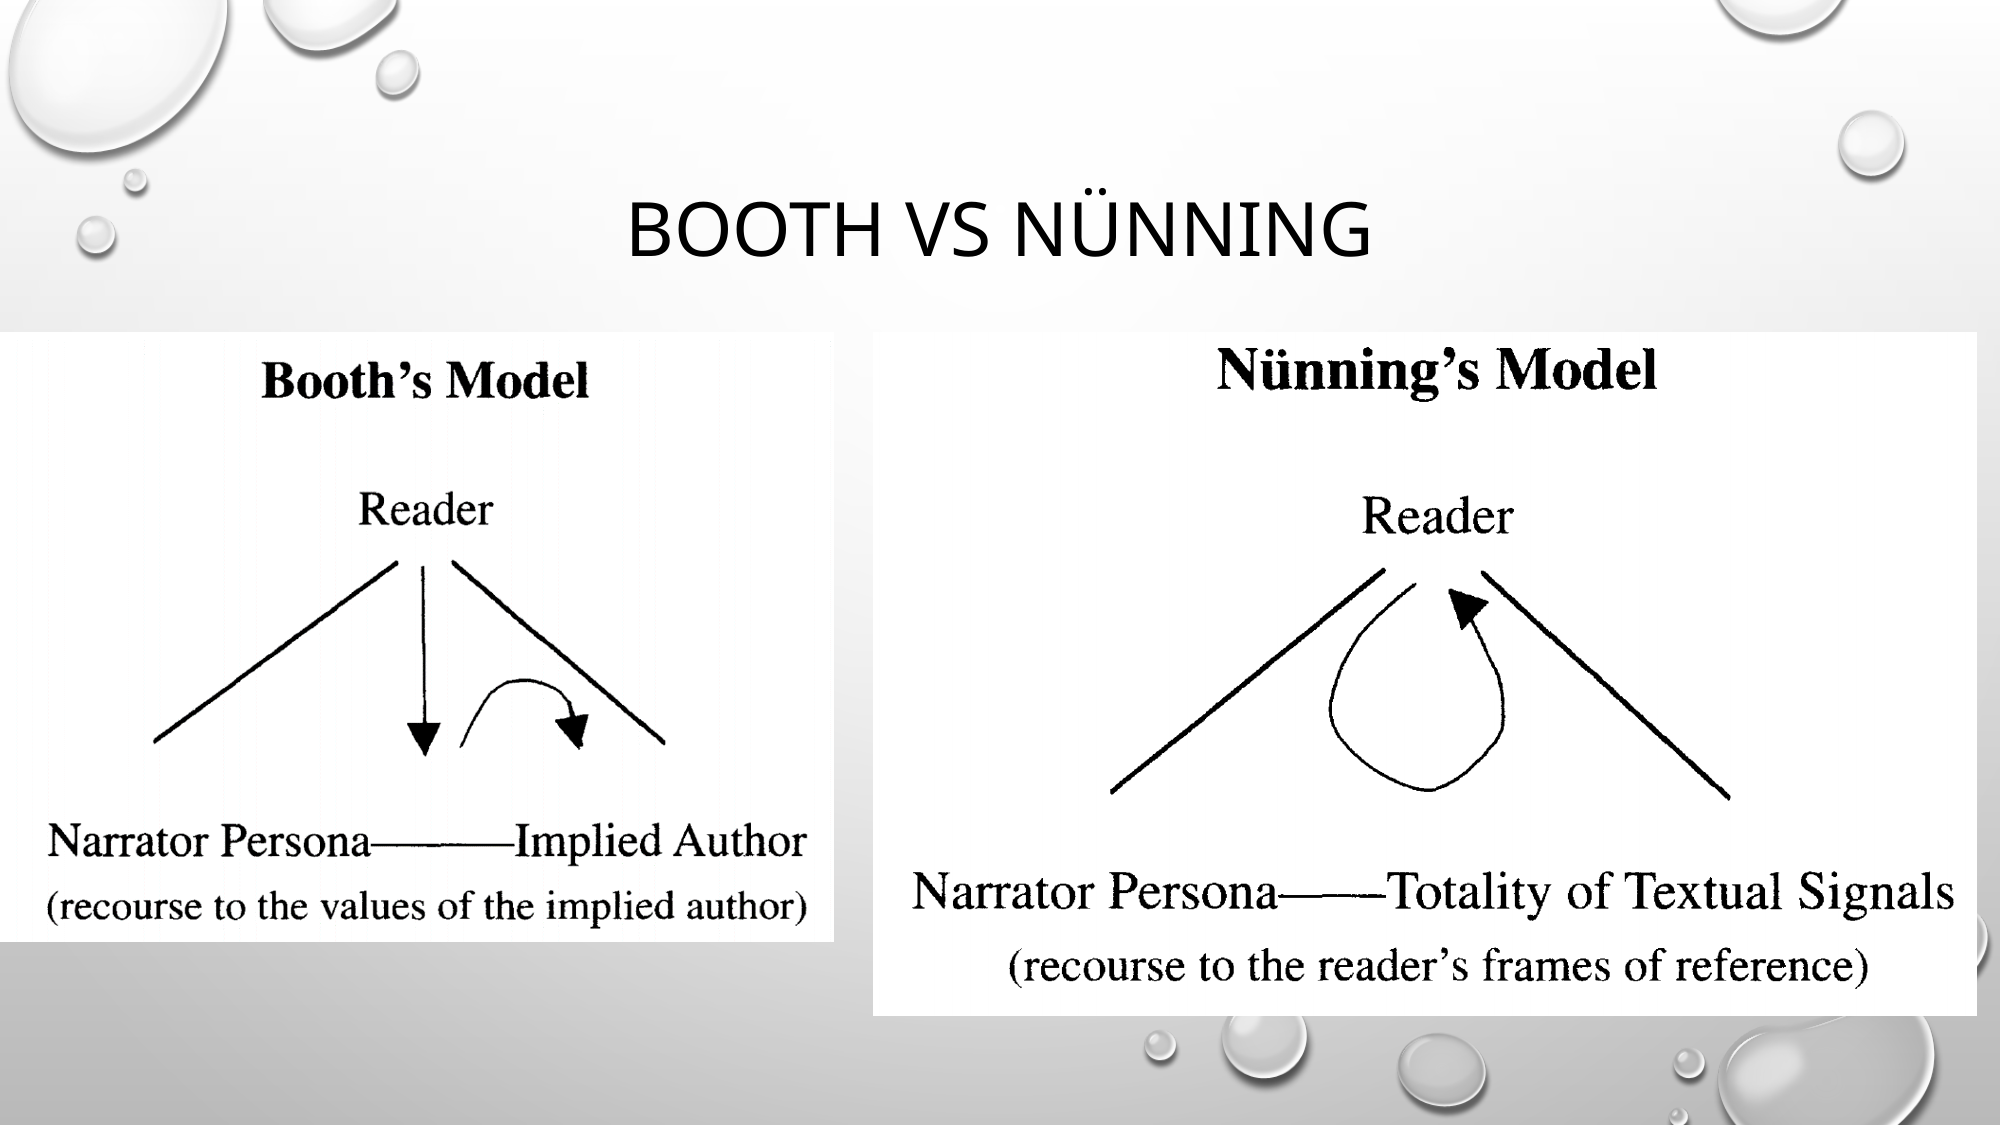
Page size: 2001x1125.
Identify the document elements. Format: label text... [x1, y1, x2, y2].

title Booth vs Nünning [149, 101, 1851, 364]
picture [0, 0, 2000, 1125]
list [0, 332, 834, 943]
